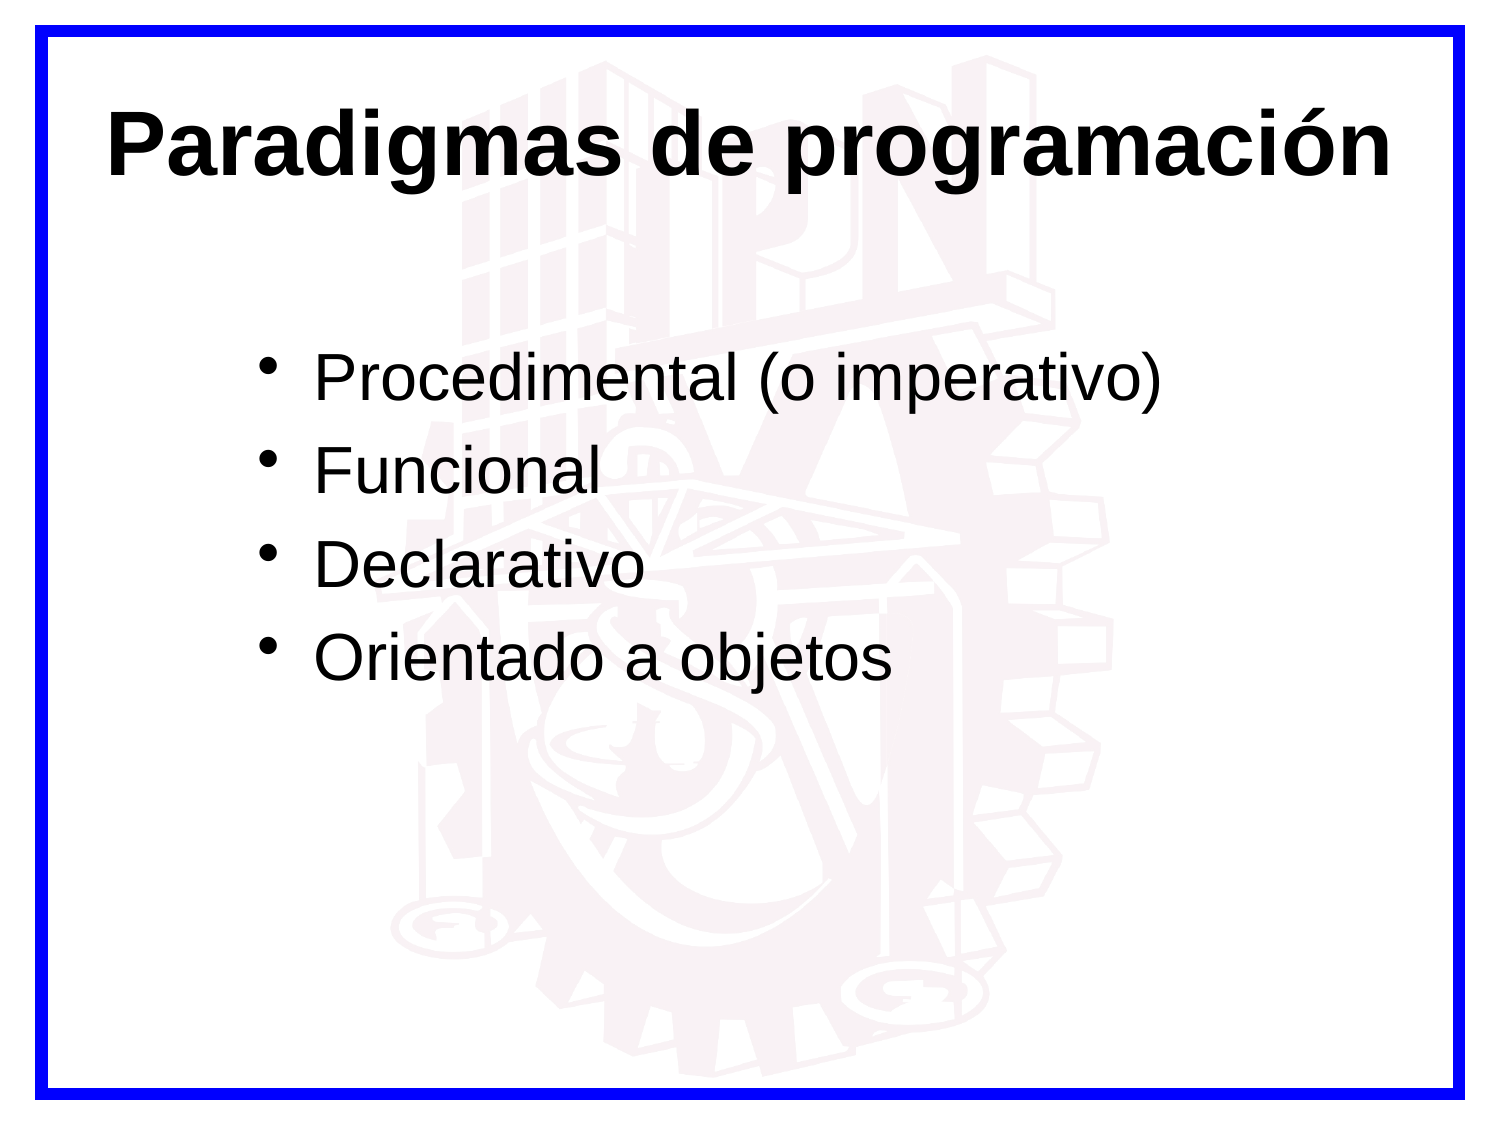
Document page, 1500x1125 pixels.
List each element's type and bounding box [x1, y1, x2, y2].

picture [372, 54, 1114, 1078]
text_box [41, 30, 1460, 1094]
